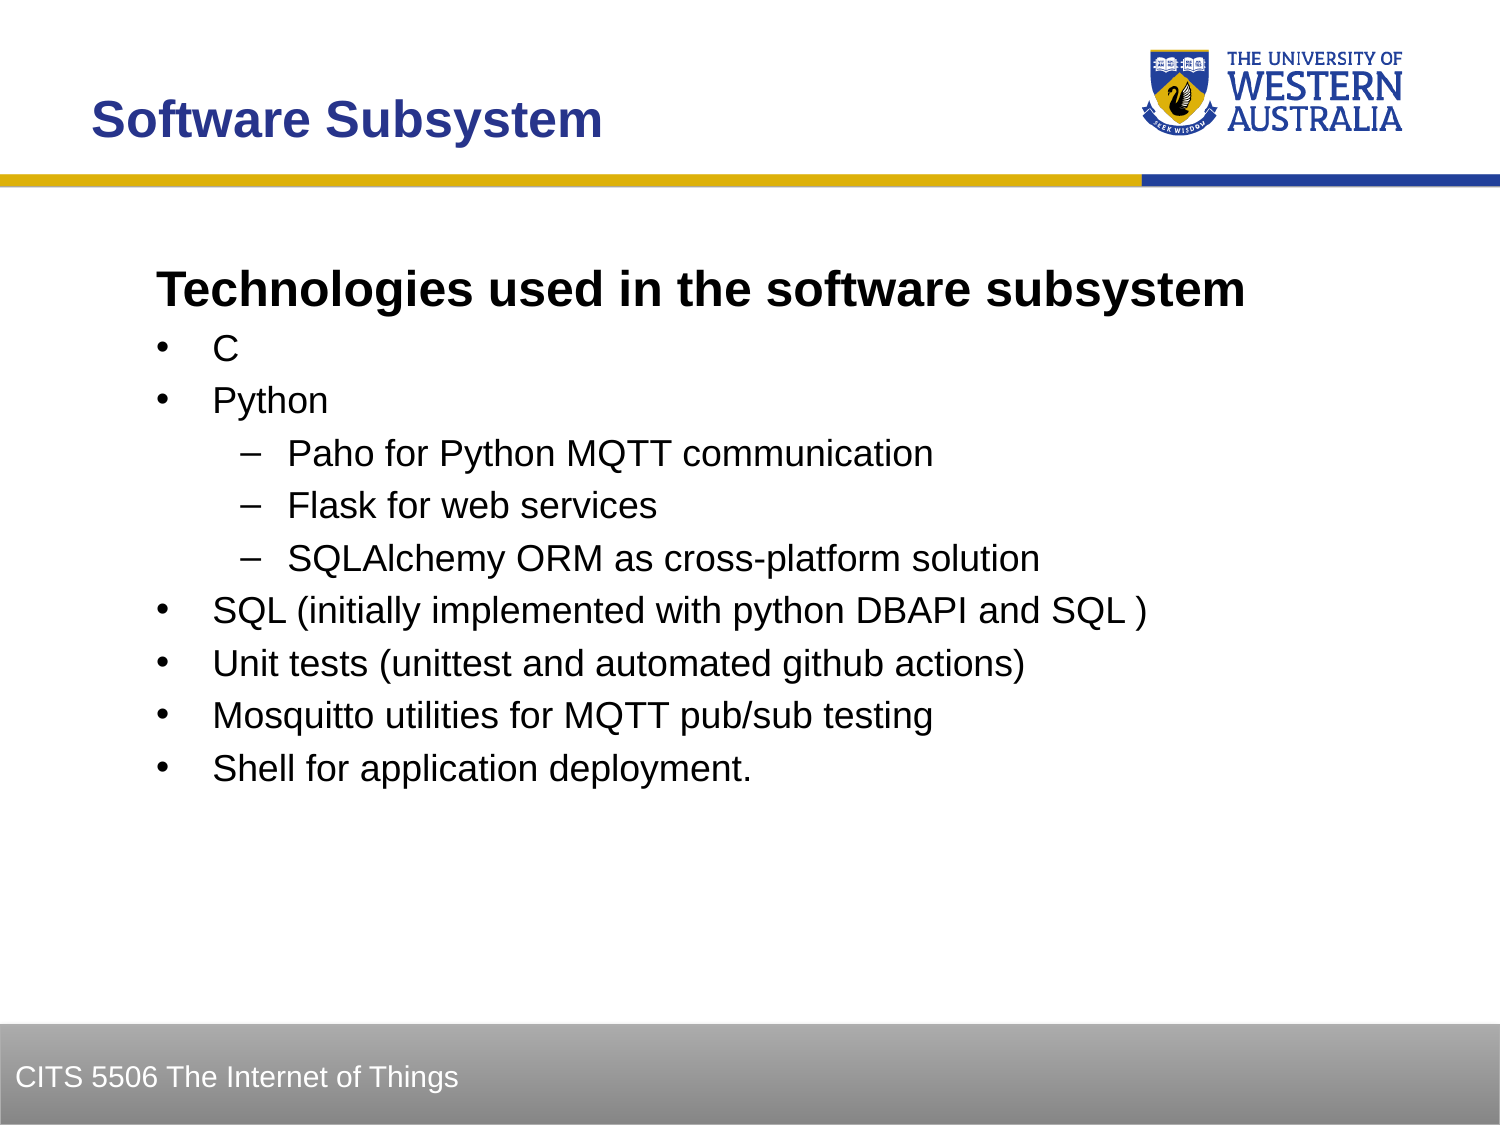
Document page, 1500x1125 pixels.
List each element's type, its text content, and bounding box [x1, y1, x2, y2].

list Technologies used in the software subsystem C Python Paho for Python MQTT communication Flask for web services SQLAlchemy ORM as cross-platform solution SQL (initially implemented with python DBAPI and SQL ) Unit tests (unittest and automated github actions) Mosquitto utilities for MQTT pub/sub testing Shell for application deployment. [141, 248, 1321, 848]
slide_number 24 [1100, 1025, 1450, 1125]
picture [0, 0, 1500, 187]
list Software Subsystem [76, 78, 1069, 173]
footer [62, 1037, 938, 1125]
